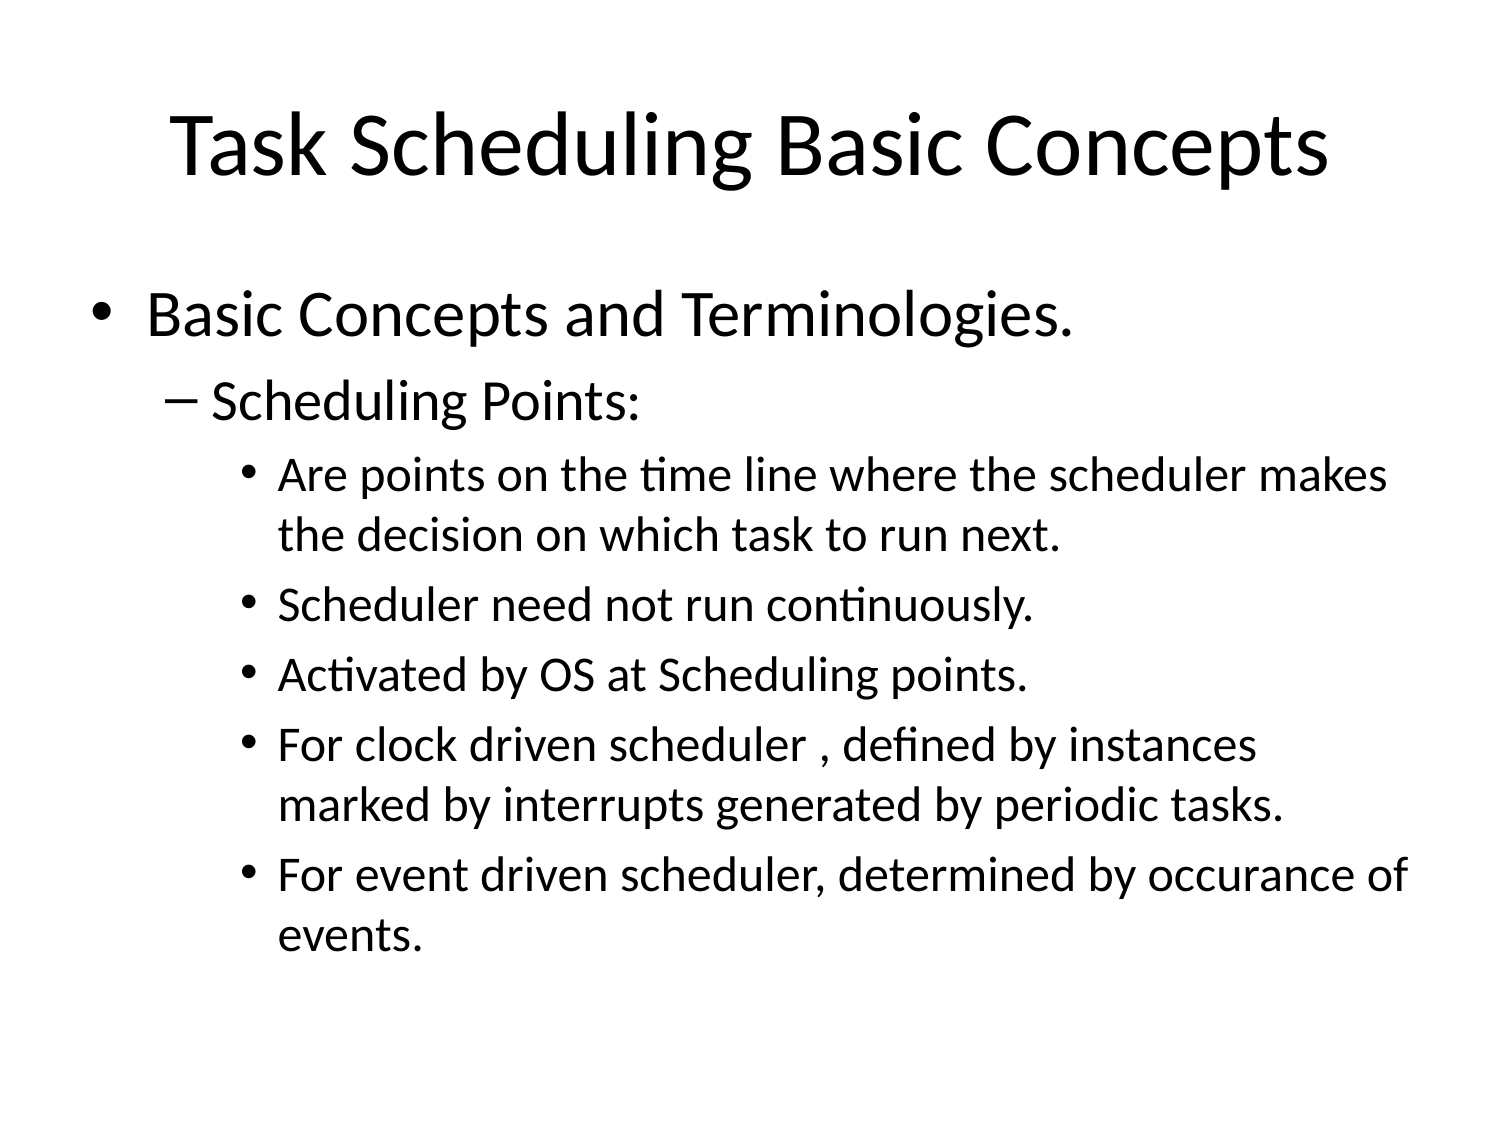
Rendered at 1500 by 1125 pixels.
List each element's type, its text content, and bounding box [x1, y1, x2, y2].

list Basic Concepts and Terminologies. Scheduling Points: Are points on the time line where the scheduler makes the decision on which task to run next. Scheduler need not run continuously. Activated by OS at Scheduling points. For clock driven scheduler , defined by instances marked by interrupts generated by periodic tasks. For event driven scheduler, determined by occurance of events. [75, 262, 1425, 1005]
title Task Scheduling Basic Concepts [75, 45, 1425, 233]
